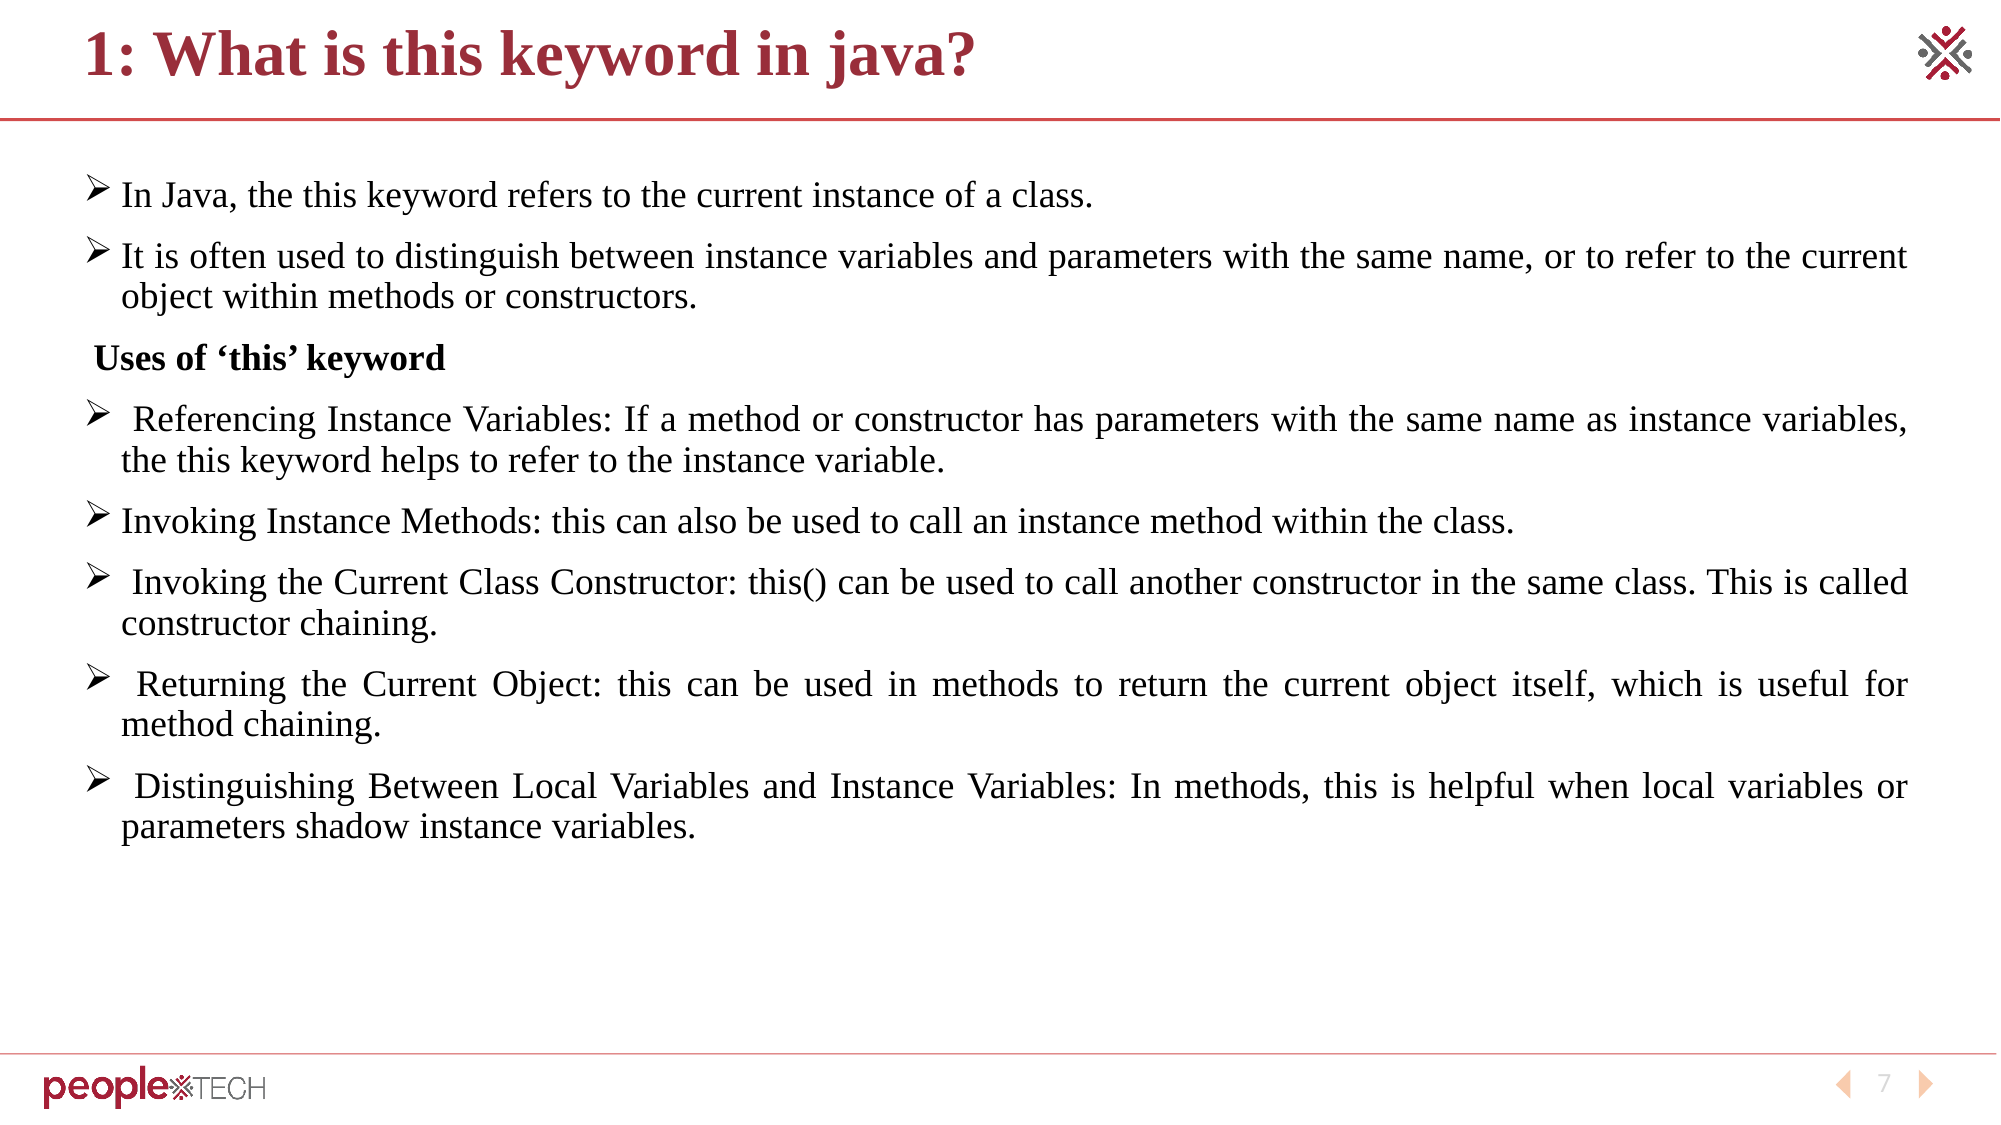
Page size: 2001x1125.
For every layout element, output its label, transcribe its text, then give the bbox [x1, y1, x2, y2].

title 1: What is this keyword in java? [68, 10, 1896, 98]
picture [31, 1059, 275, 1115]
list In Java, the this keyword refers to the current instance of a class. It is often used to distinguish between instance variables and parameters with the same name, or to refer to the current object within methods or constructors. Uses of ‘this’ keyword Referencing Instance Variables: If a method or constructor has parameters with the same name as instance variables, the this keyword helps to refer to the instance variable. Invoking Instance Methods: this can also be used to call an instance method within the class. Invoking the Current Class Constructor: this() can be used to call another constructor in the same class. This is called constructor chaining. Returning the Current Object: this can be used in methods to return the current object itself, which is useful for method chaining. Distinguishing Between Local Variables and Instance Variables: In methods, this is helpful when local variables or parameters shadow instance variables. [68, 167, 1926, 993]
picture [1918, 26, 1972, 80]
